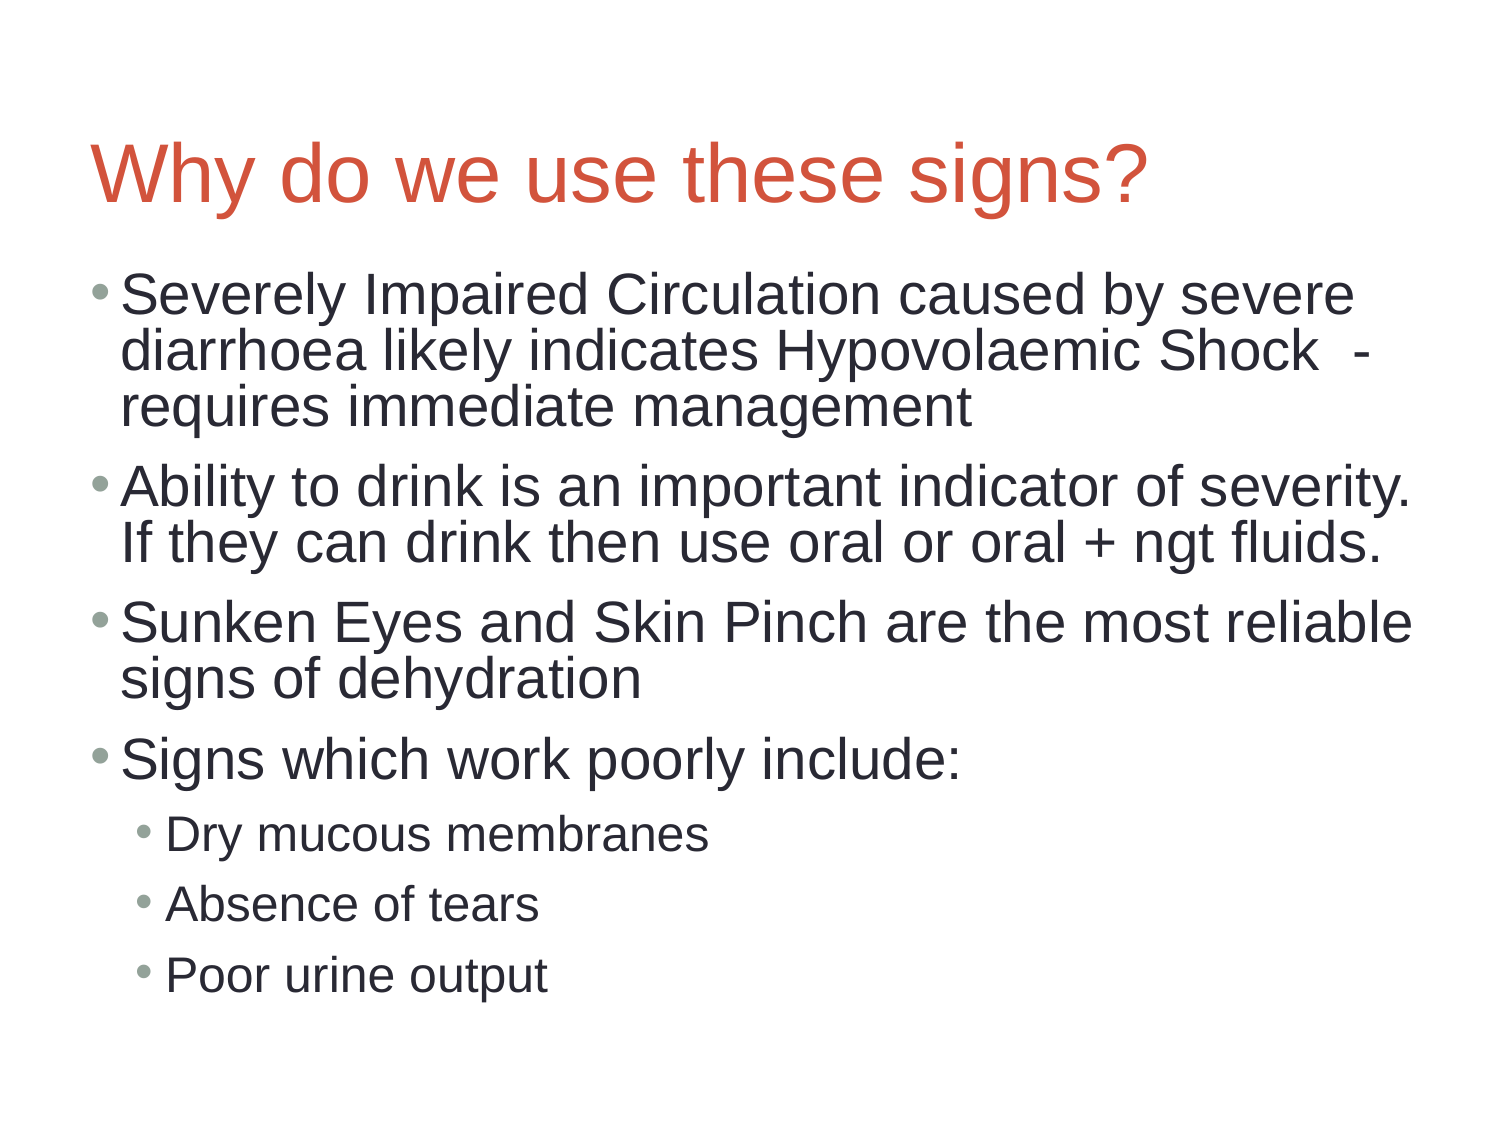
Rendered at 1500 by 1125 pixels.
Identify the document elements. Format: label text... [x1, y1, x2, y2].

title Why do we use these signs? [75, 87, 1425, 250]
list Severely Impaired Circulation caused by severe diarrhoea likely indicates Hypovolaemic Shock -requires immediate management Ability to drink is an important indicator of severity. If they can drink then use oral or oral + ngt fluids. Sunken Eyes and Skin Pinch are the most reliable signs of dehydration Signs which work poorly include: Dry mucous membranes Absence of tears Poor urine output [75, 262, 1459, 1083]
